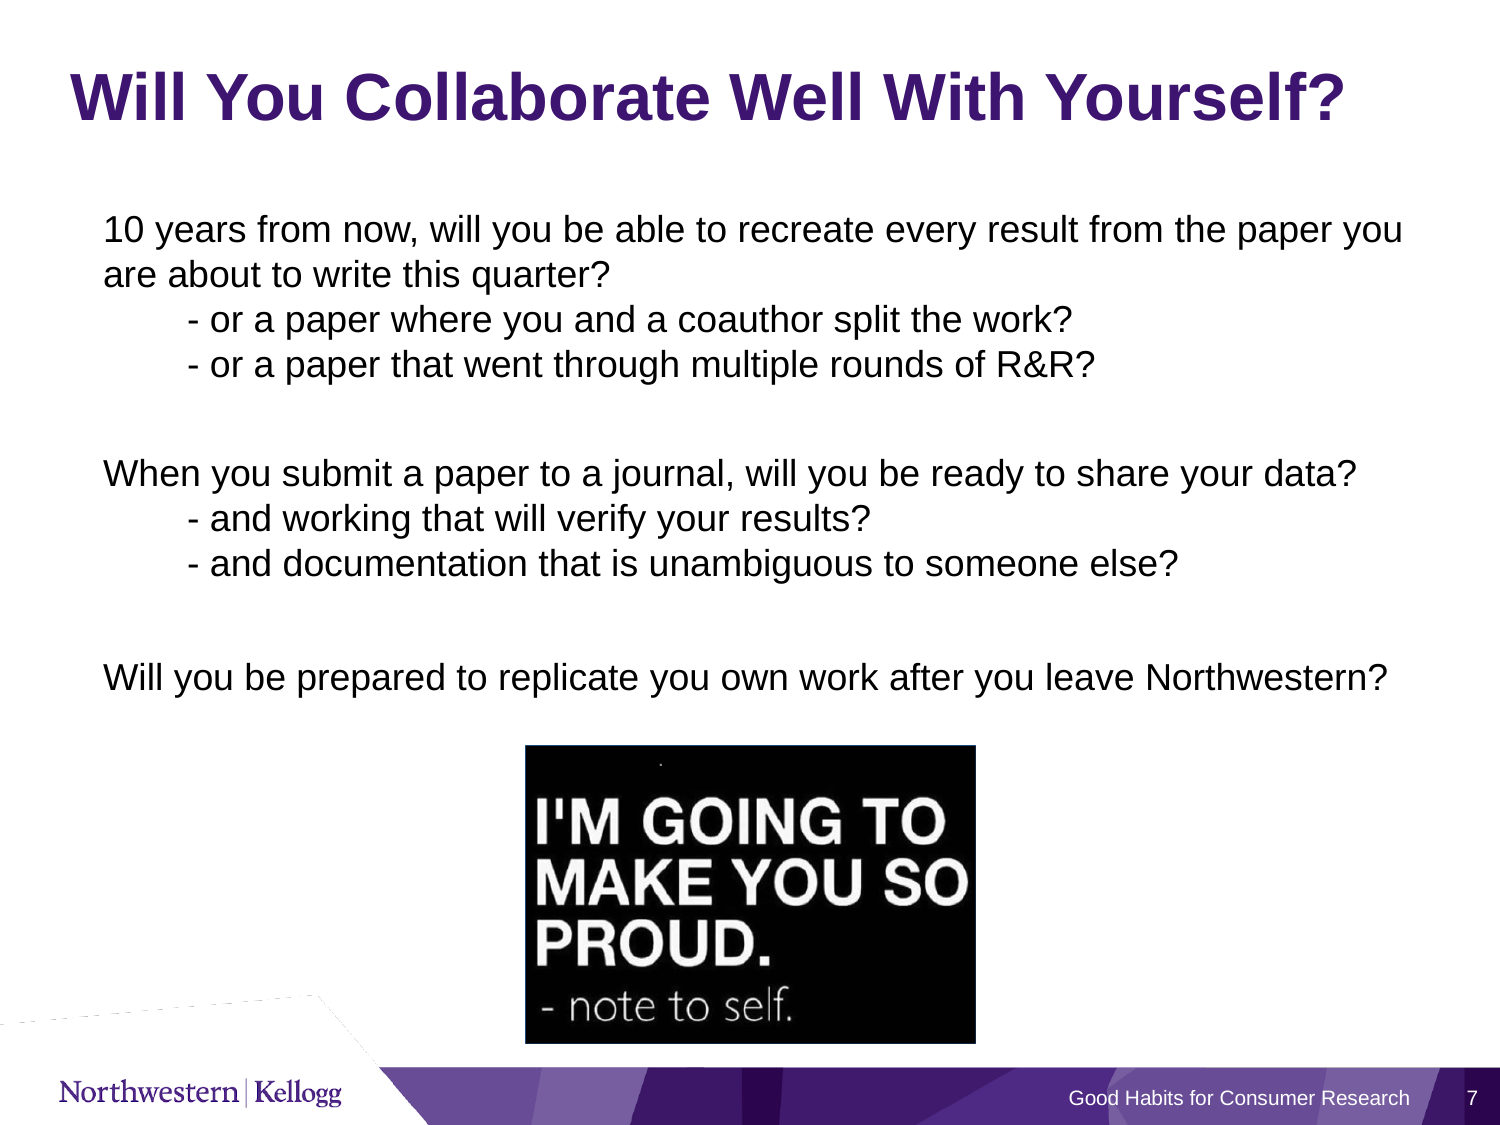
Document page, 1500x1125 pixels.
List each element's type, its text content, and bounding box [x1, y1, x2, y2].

slide_number 7 [1425, 1067, 1494, 1125]
text_box Will you be prepared to replicate you own work after you leave Northwestern? [88, 645, 1451, 713]
title Will You Collaborate Well With Yourself? [55, 0, 1500, 188]
footer Good Habits for Consumer Research [750, 1067, 1425, 1125]
picture [0, 0, 1500, 1125]
text_box When you submit a paper to a journal, will you be ready to share your data? - and working that will verify your results? - and documentation that is unambiguous to someone else? [88, 441, 1451, 591]
text_box 10 years from now, will you be able to recreate every result from the paper you are about to write this quarter? - or a paper where you and a coauthor split the work? - or a paper that went through multiple rounds of R&R? [88, 197, 1451, 387]
